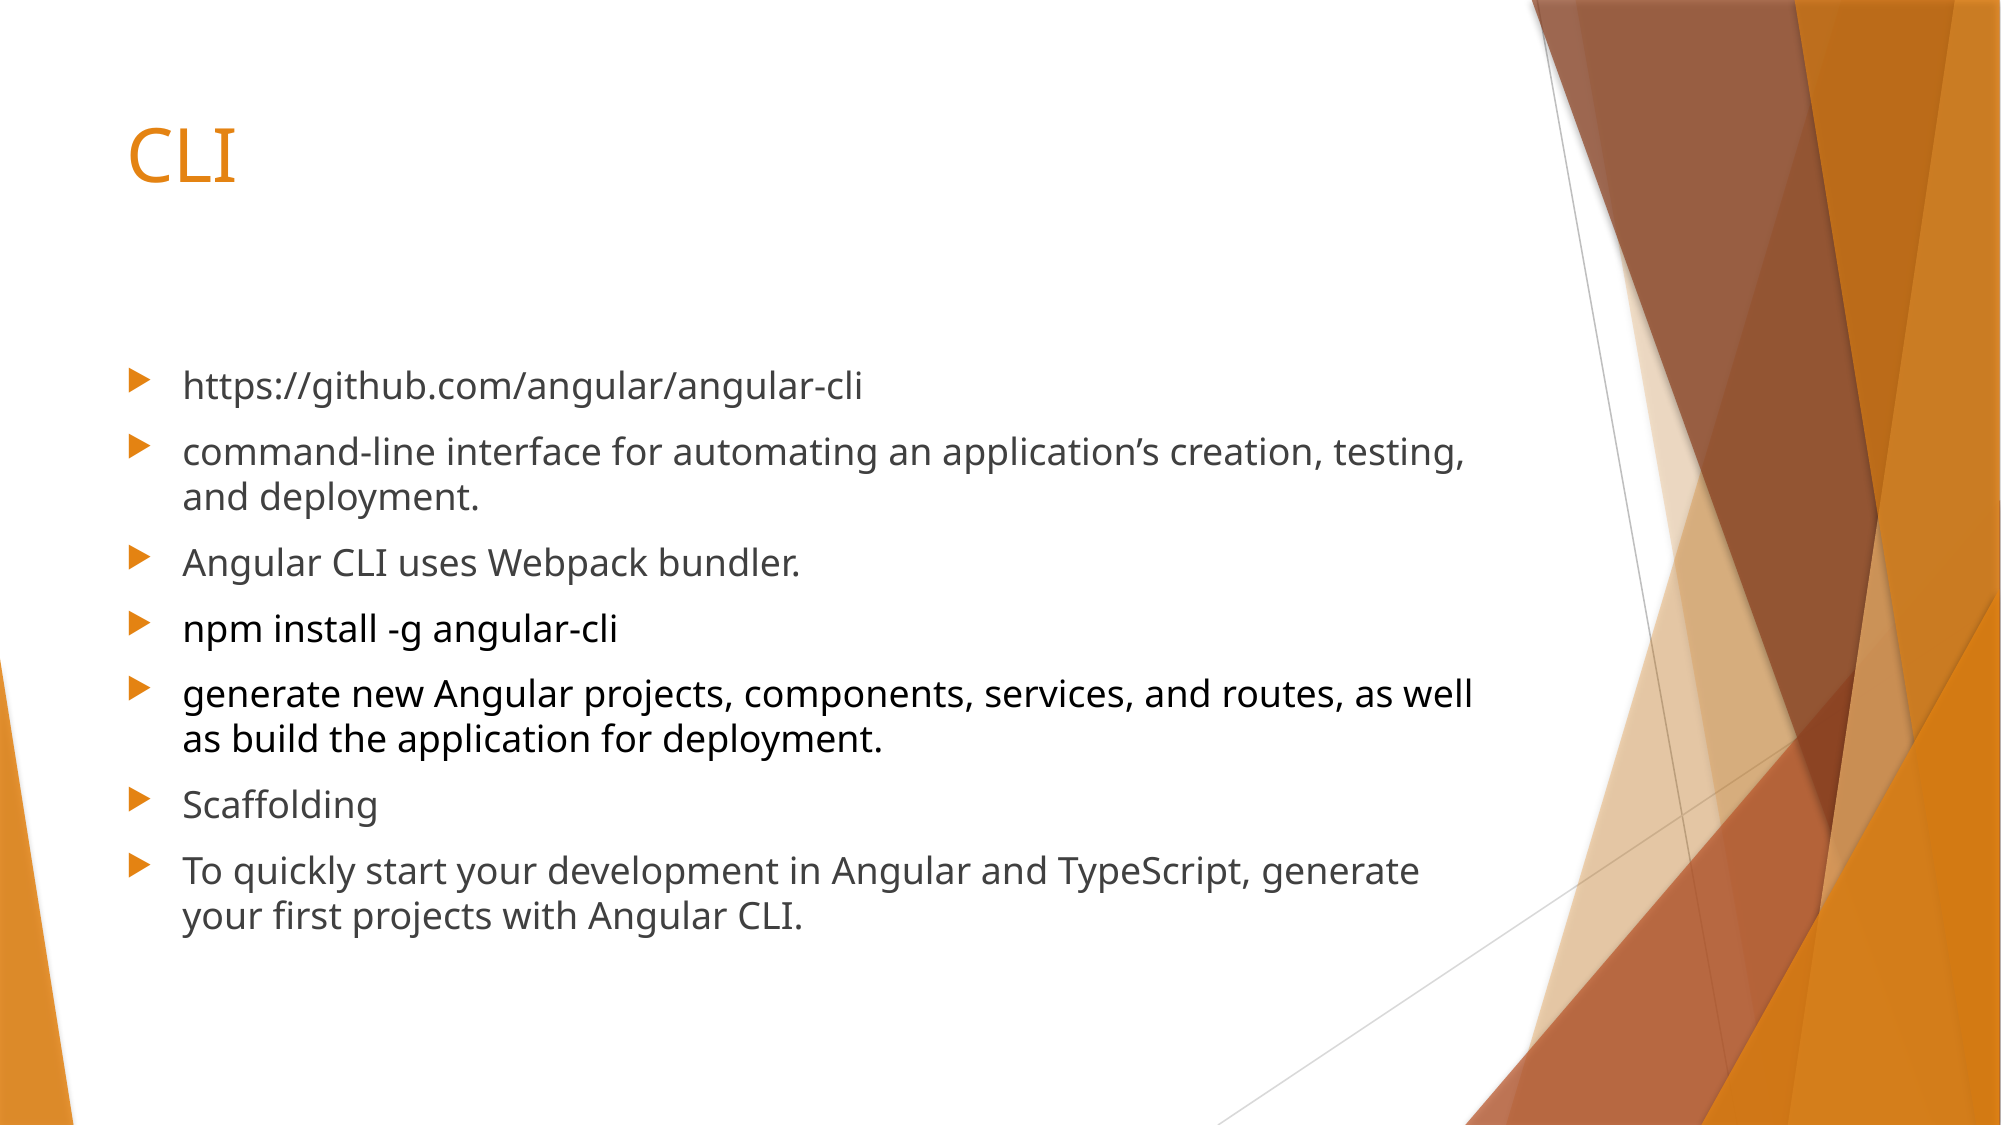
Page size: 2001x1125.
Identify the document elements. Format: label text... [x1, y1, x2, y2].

list https://github.com/angular/angular-cli command-line interface for automating an application’s creation, testing, and deployment. Angular CLI uses Webpack bundler. npm install -g angular-cli generate new Angular projects, components, services, and routes, as well as build the application for deployment. Scaffolding To quickly start your development in Angular and TypeScript, generate your first projects with Angular CLI. [111, 354, 1522, 992]
title CLI [111, 99, 1522, 317]
